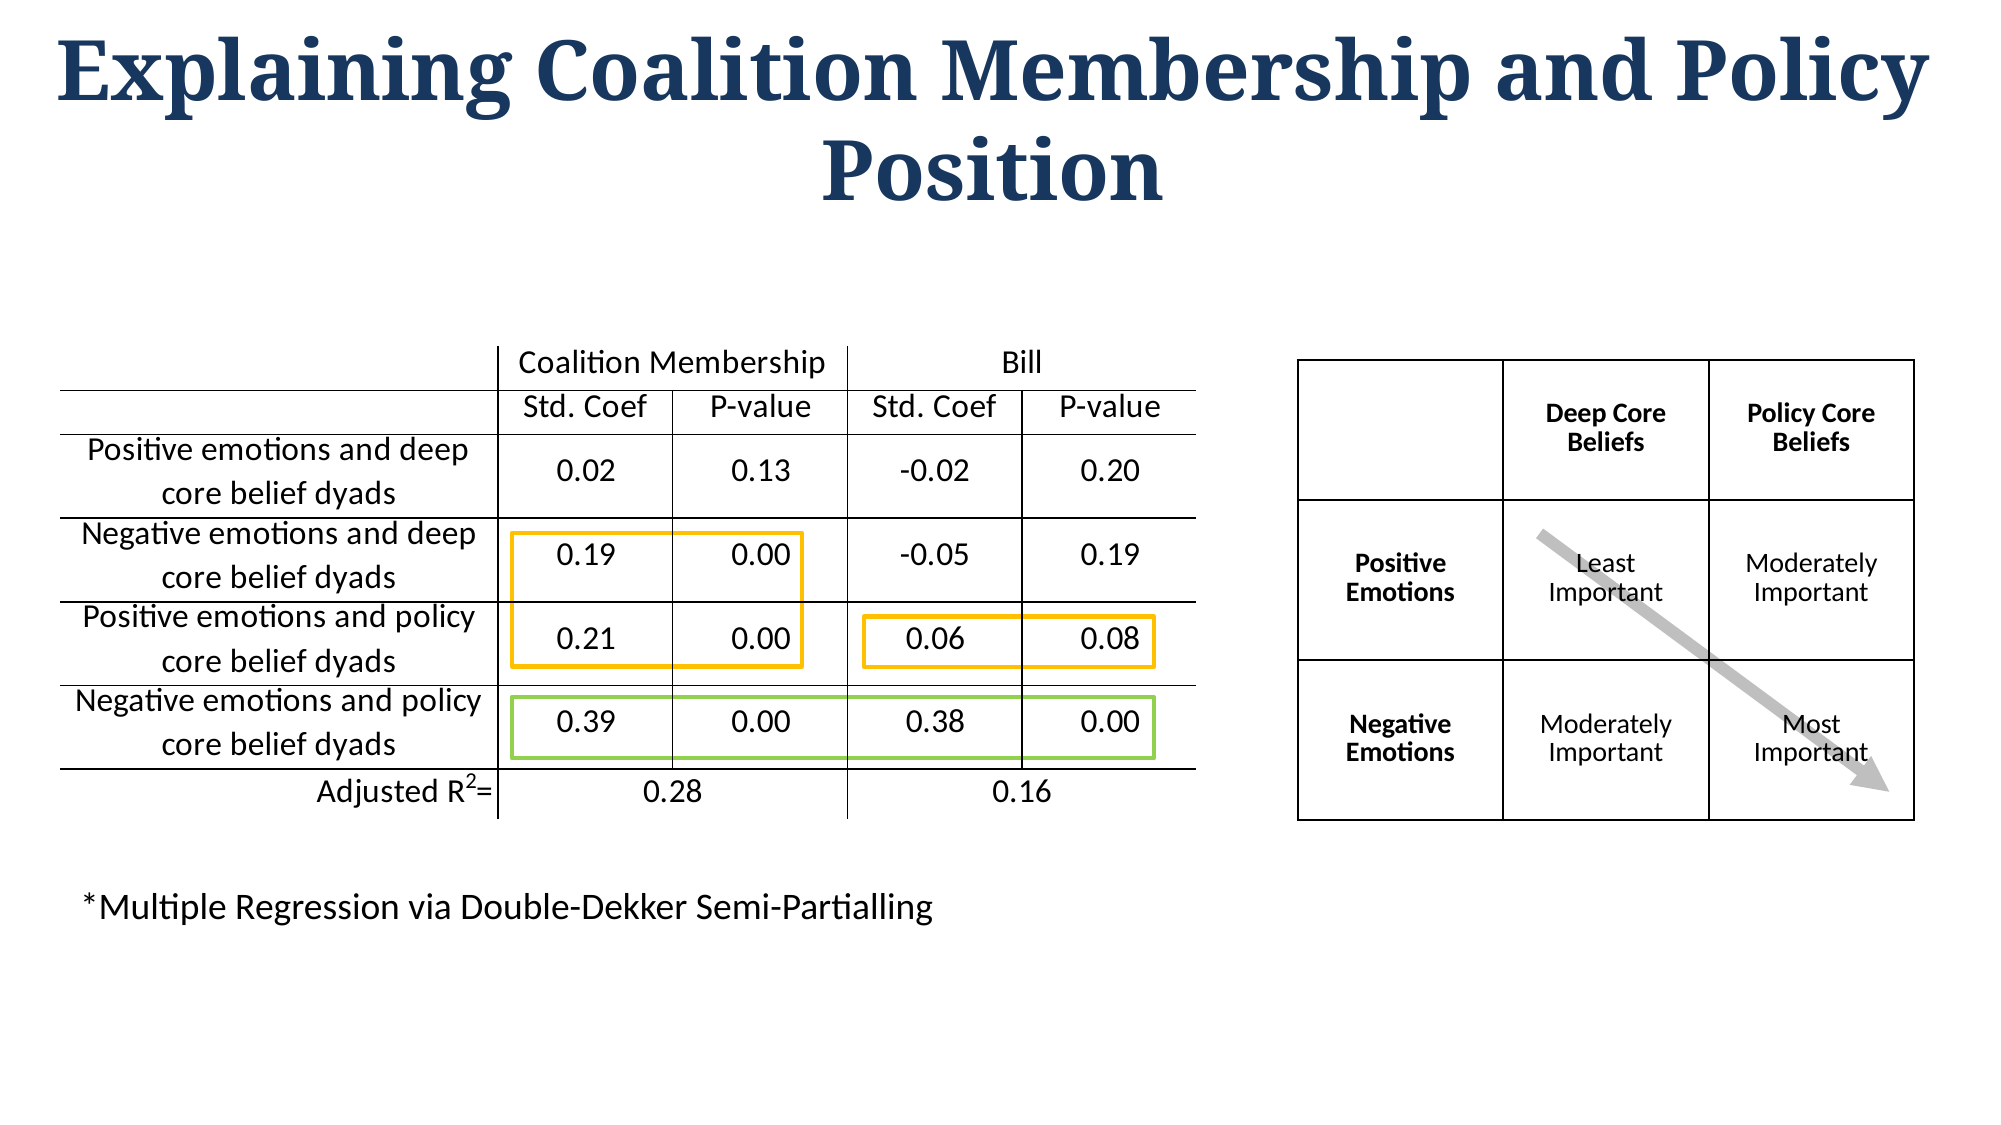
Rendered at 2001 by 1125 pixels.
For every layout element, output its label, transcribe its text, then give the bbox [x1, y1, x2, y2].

table_cell Negative Emotions [1299, 661, 1502, 819]
table_cell Moderately Important [1710, 501, 1913, 659]
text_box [1539, 533, 1890, 792]
text_box *Multiple Regression via Double-Dekker Semi-Partialling [65, 874, 958, 935]
table_header [1299, 361, 1502, 499]
table_cell Least Important [1504, 501, 1708, 659]
table_cell Most Important [1710, 661, 1913, 819]
picture [59, 345, 1198, 821]
text_box Explaining Coalition Membership and Policy Position [0, 10, 1988, 133]
table_header Deep Core Beliefs [1504, 361, 1708, 499]
table_cell Moderately Important [1504, 661, 1708, 819]
table_cell Positive Emotions [1299, 501, 1502, 659]
table_header Policy Core Beliefs [1710, 361, 1913, 499]
